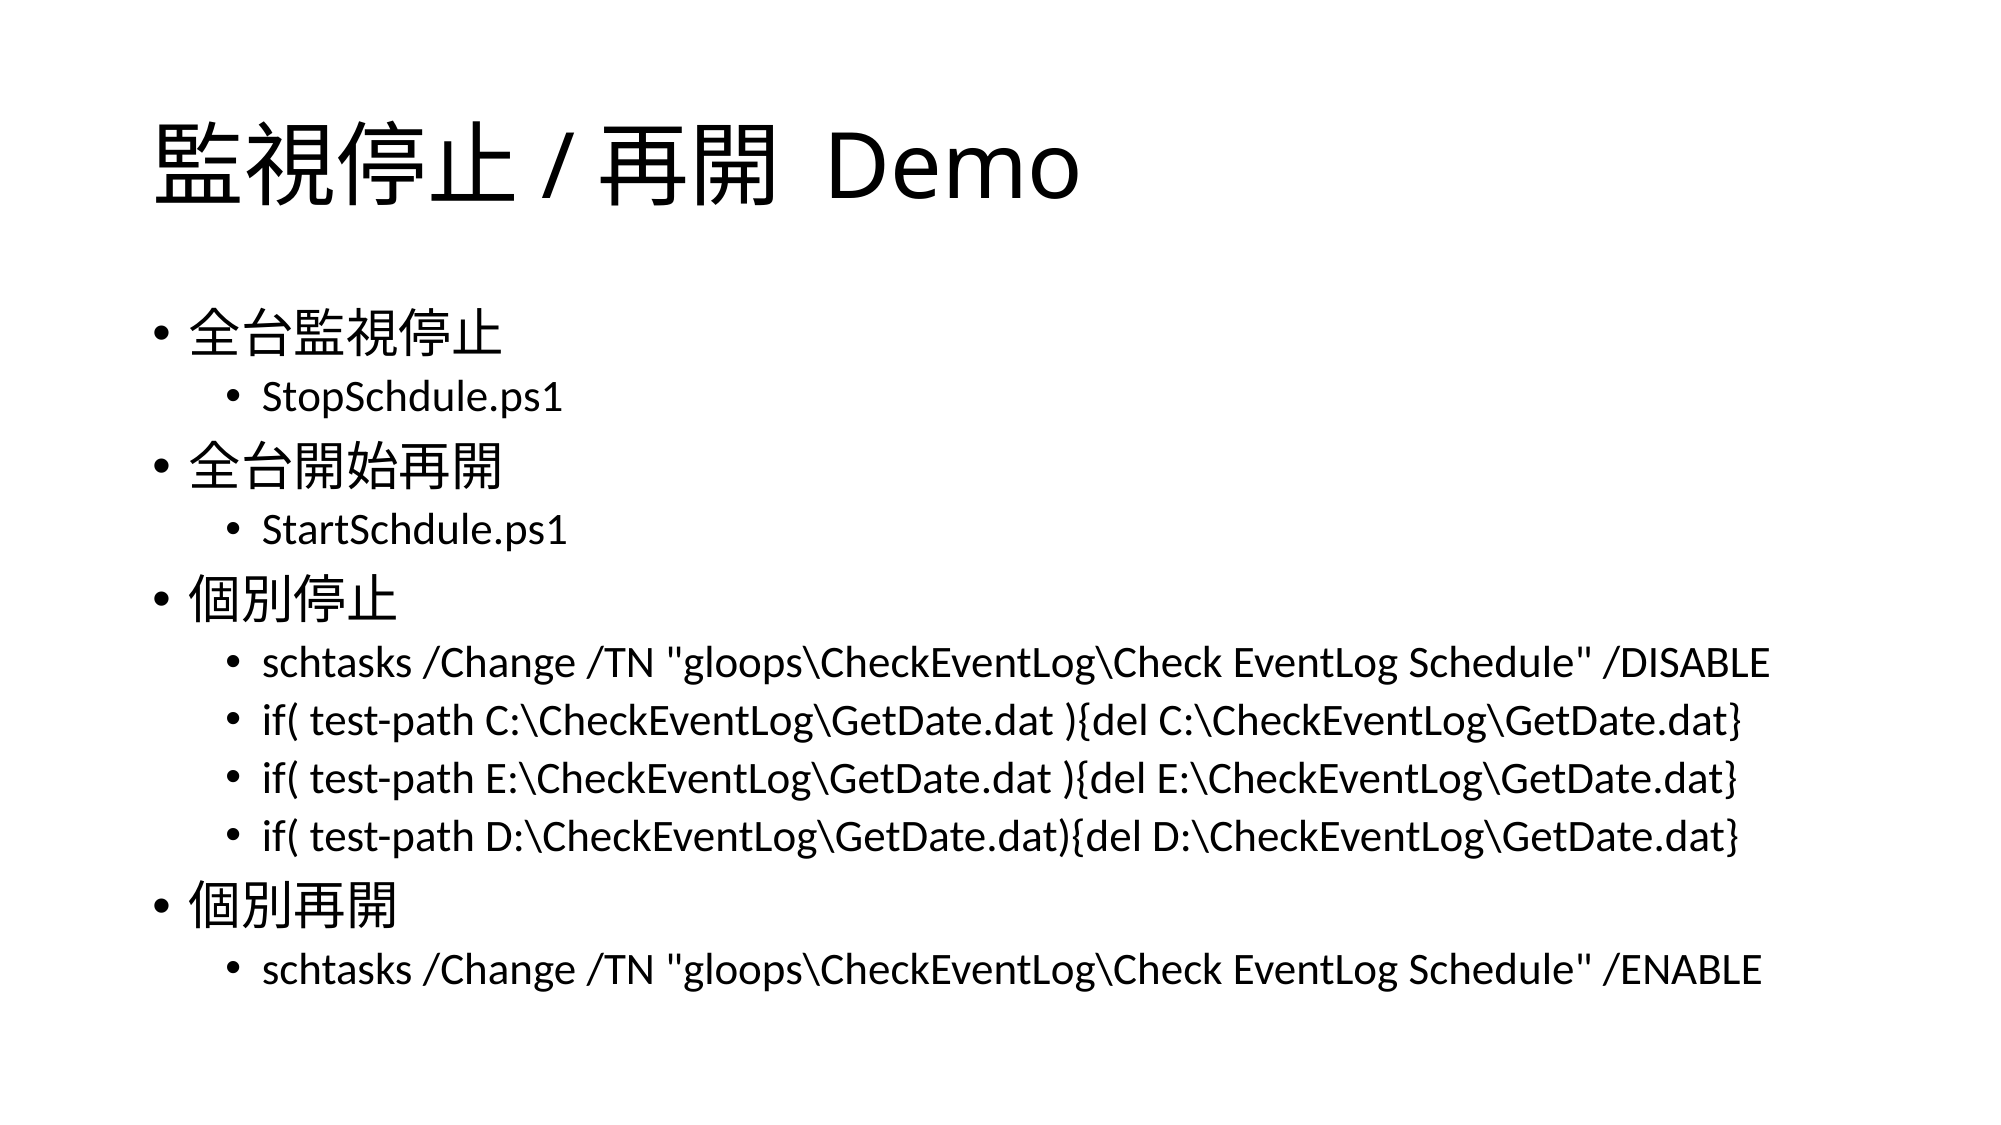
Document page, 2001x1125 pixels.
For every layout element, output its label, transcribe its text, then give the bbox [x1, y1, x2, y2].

title 監視停止/再開 Demo [137, 59, 1863, 278]
list 全台監視停止 StopSchdule.ps1 全台開始再開 StartSchdule.ps1 個別停止 schtasks /Change /TN "gloops\CheckEventLog\Check EventLog Schedule" /DISABLE if( test-path C:\CheckEventLog\GetDate.dat ){del C:\CheckEventLog\GetDate.dat} if( test-path E:\CheckEventLog\GetDate.dat ){del E:\CheckEventLog\GetDate.dat} if( test-path D:\CheckEventLog\GetDate.dat){del D:\CheckEventLog\GetDate.dat} 個別再開 schtasks /Change /TN "gloops\CheckEventLog\Check EventLog Schedule" /ENABLE [137, 299, 1863, 1014]
